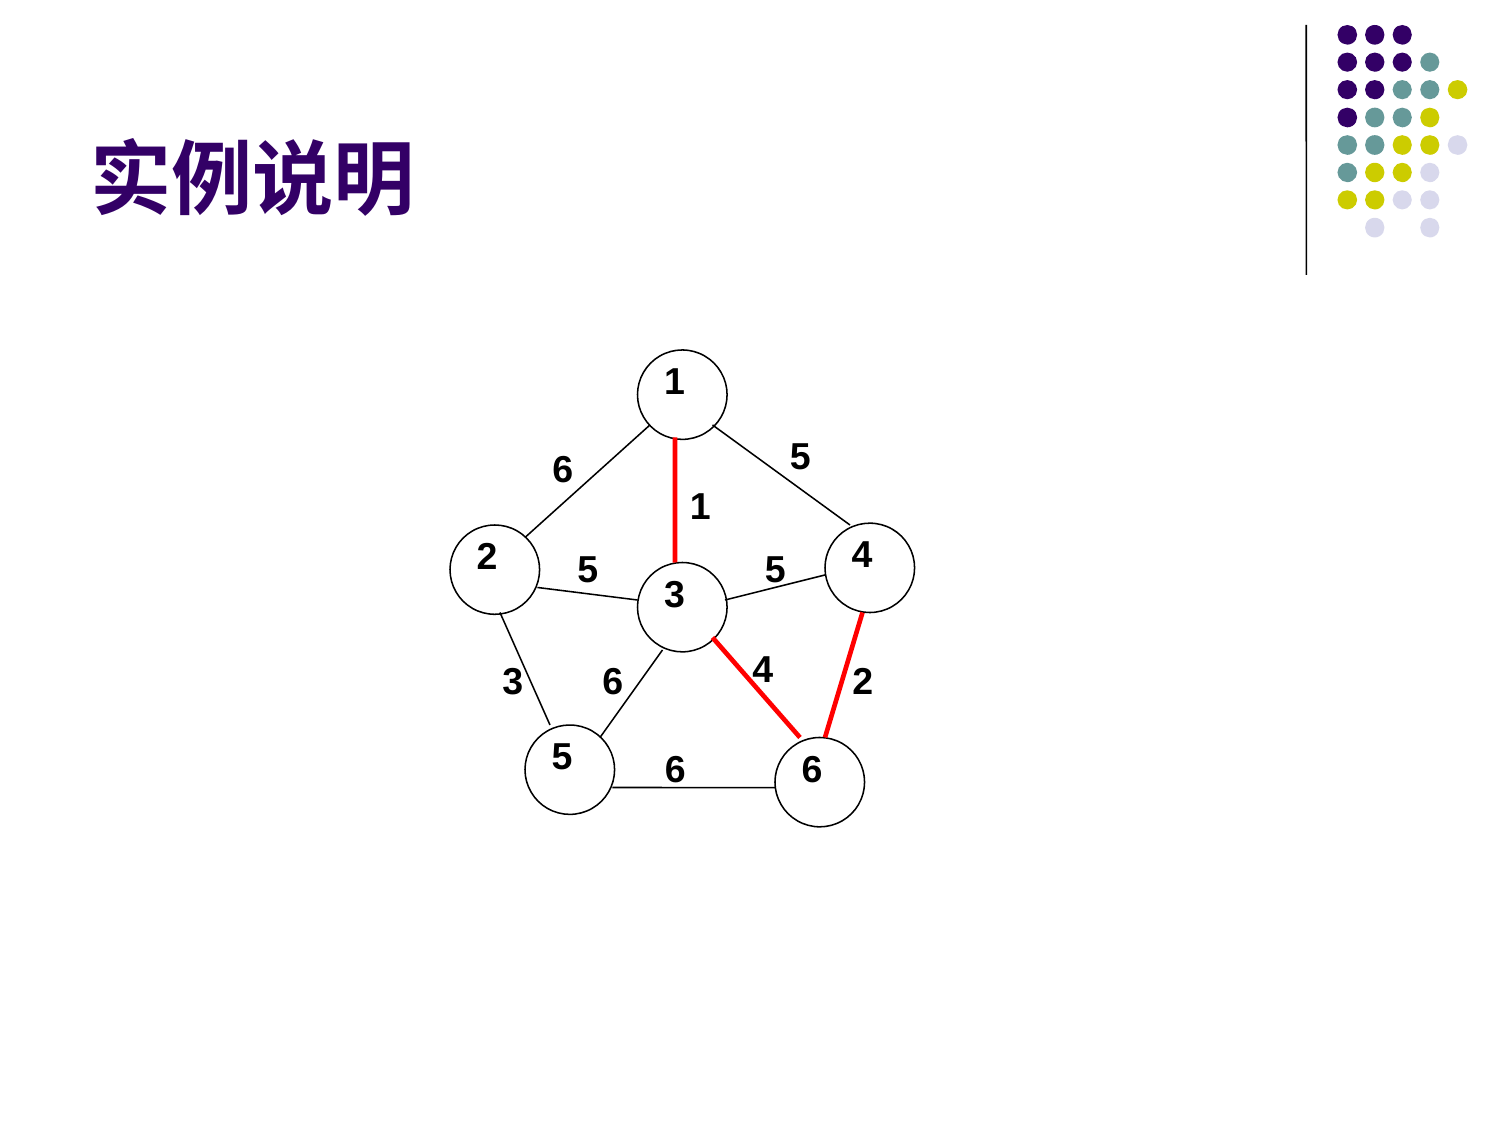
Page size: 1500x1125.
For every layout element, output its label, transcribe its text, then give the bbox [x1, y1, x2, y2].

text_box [637, 562, 728, 653]
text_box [824, 522, 915, 613]
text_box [774, 737, 865, 828]
text_box 6 [587, 649, 638, 710]
text_box 6 [537, 437, 588, 498]
text_box 2 [837, 649, 888, 710]
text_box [449, 524, 540, 615]
text_box 5 [750, 537, 800, 598]
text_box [637, 349, 728, 440]
text_box 5 [562, 537, 613, 598]
text_box 5 [774, 424, 825, 485]
text_box 3 [487, 649, 538, 710]
title 实例说明 [75, 20, 1313, 233]
text_box 4 [737, 637, 788, 698]
text_box 6 [650, 737, 700, 798]
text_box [524, 724, 615, 815]
text_box 1 [675, 474, 725, 535]
